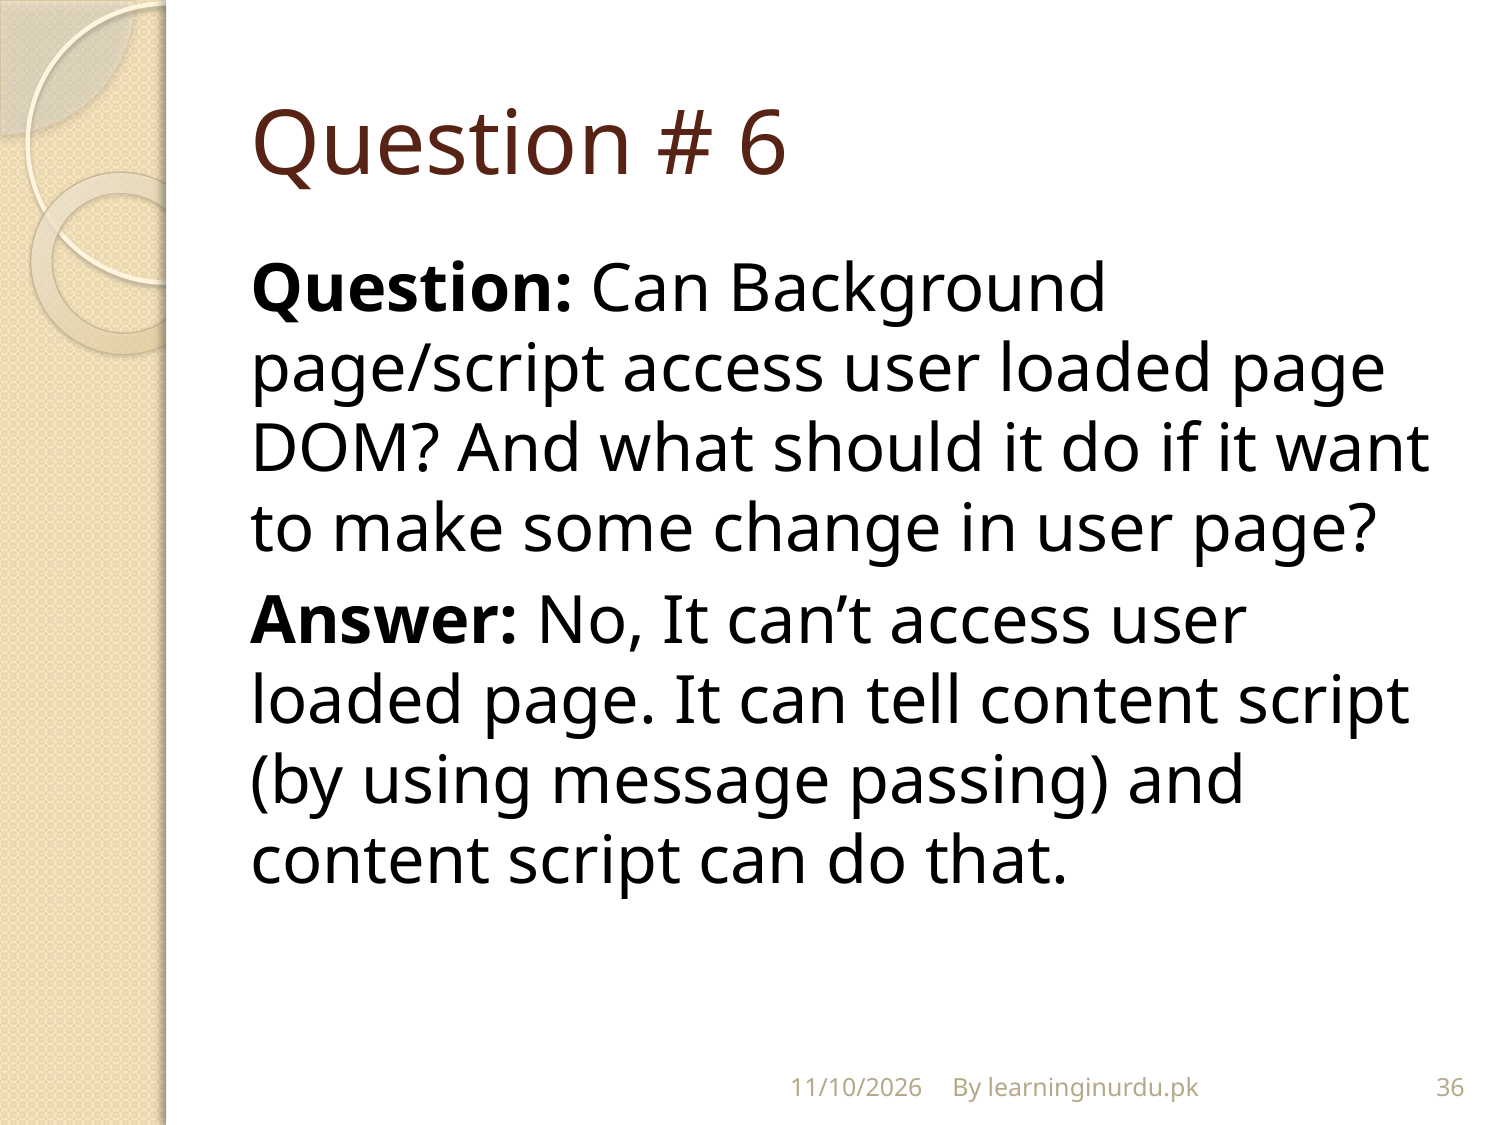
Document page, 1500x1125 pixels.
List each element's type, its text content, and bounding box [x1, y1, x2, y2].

footer By learninginurdu.pk [937, 1034, 1413, 1113]
list Question: Can Background page/script access user loaded page DOM? And what should it do if it want to make some change in user page? Answer: No, It can’t access user loaded page. It can tell content script (by using message passing) and content script can do that. [235, 237, 1466, 1025]
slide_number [587, 1034, 937, 1113]
title Question # 6 [235, 45, 1466, 233]
slide_number 36 [1413, 1034, 1488, 1113]
